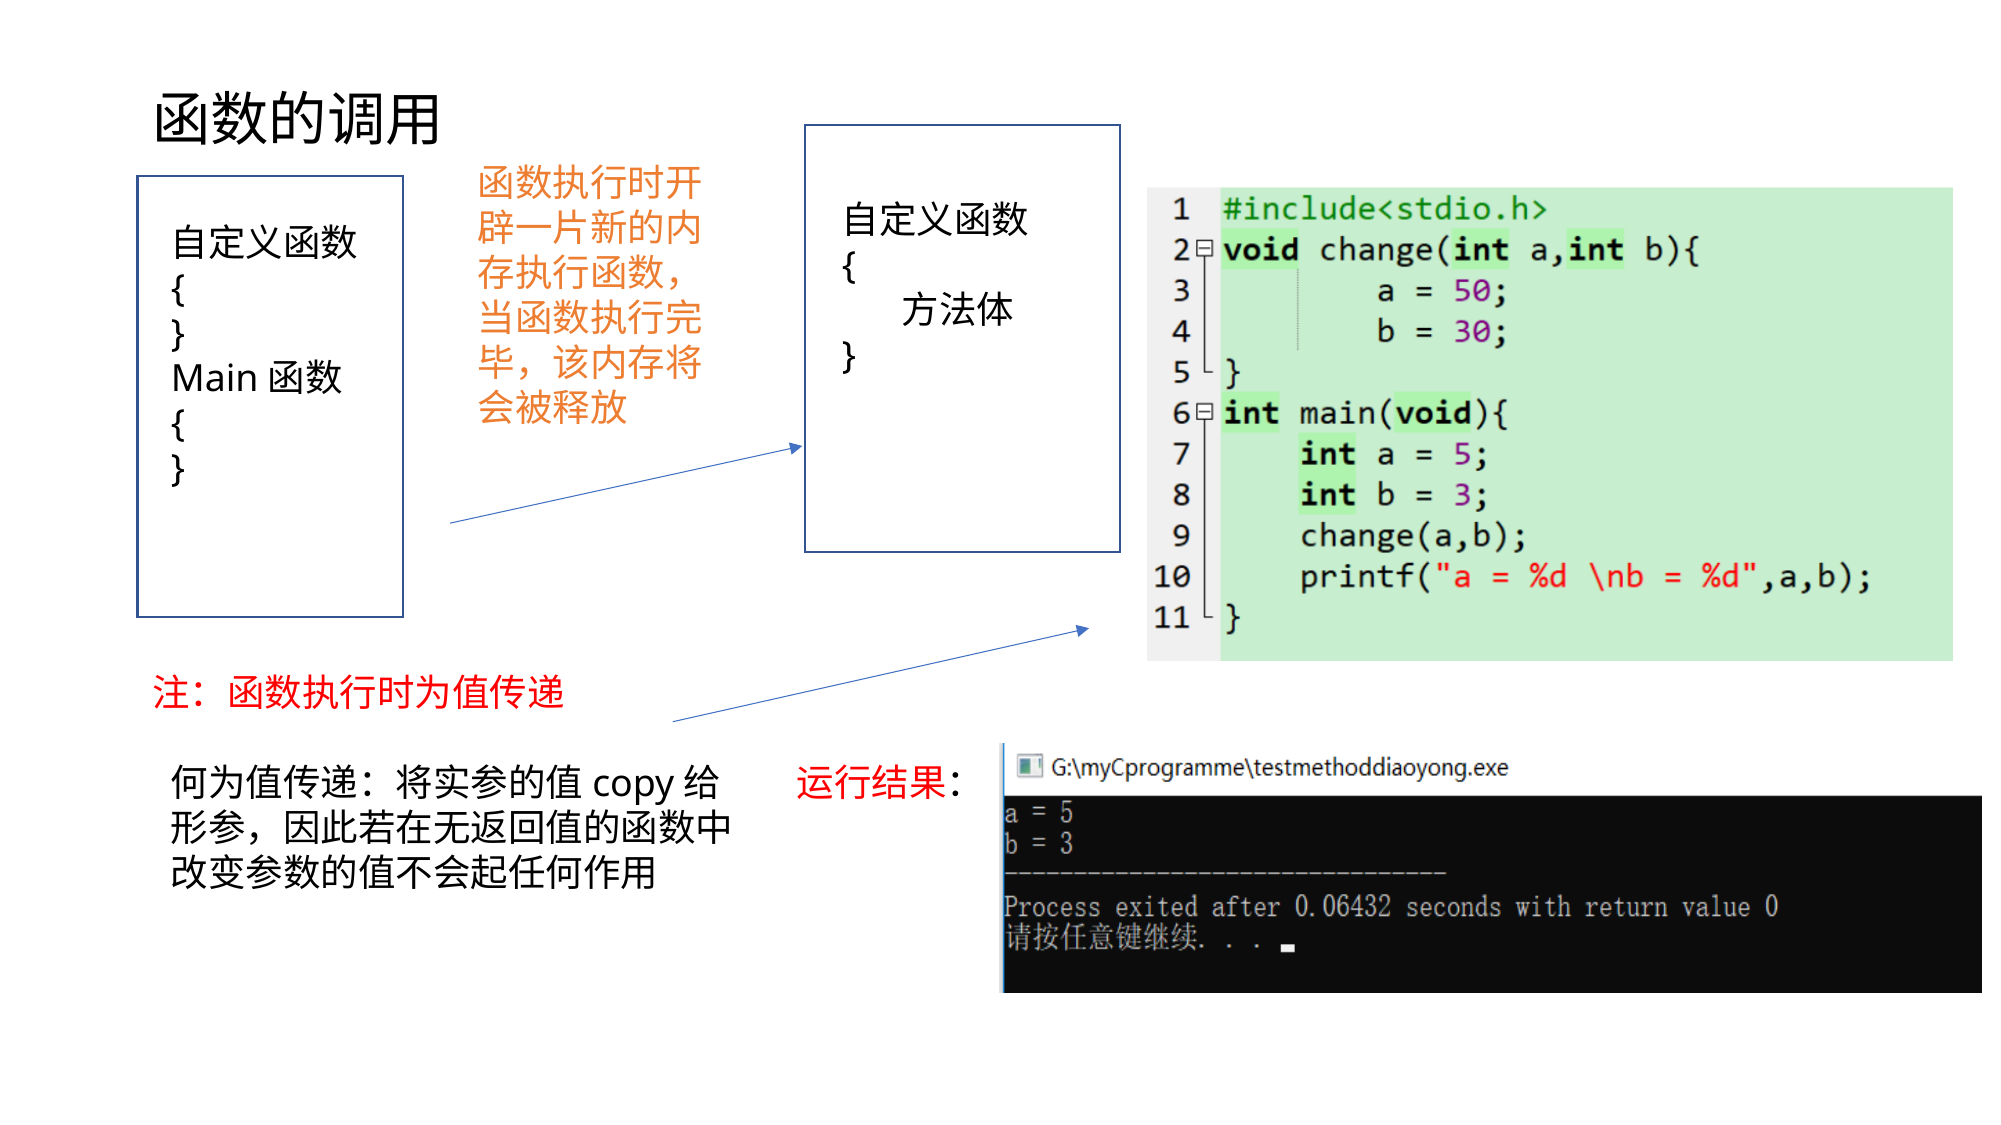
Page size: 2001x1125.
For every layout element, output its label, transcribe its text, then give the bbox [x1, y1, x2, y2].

text_box 注：函数执行时为值传递 [137, 661, 672, 721]
picture [1147, 186, 1953, 661]
text_box [136, 175, 404, 618]
text_box [804, 124, 1121, 553]
text_box 自定义函数 { } Main函数 { } [156, 211, 385, 661]
picture [999, 743, 1982, 993]
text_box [449, 445, 803, 524]
title 函数的调用 [137, 59, 1863, 184]
text_box 何为值传递：将实参的值copy给形参，因此若在无返回值的函数中改变参数的值不会起任何作用 [156, 751, 749, 902]
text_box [672, 628, 1090, 722]
text_box 函数执行时开辟一片新的内存执行函数，当函数执行完毕，该内存将会被释放 [463, 151, 729, 437]
text_box 运行结果： [782, 751, 973, 812]
